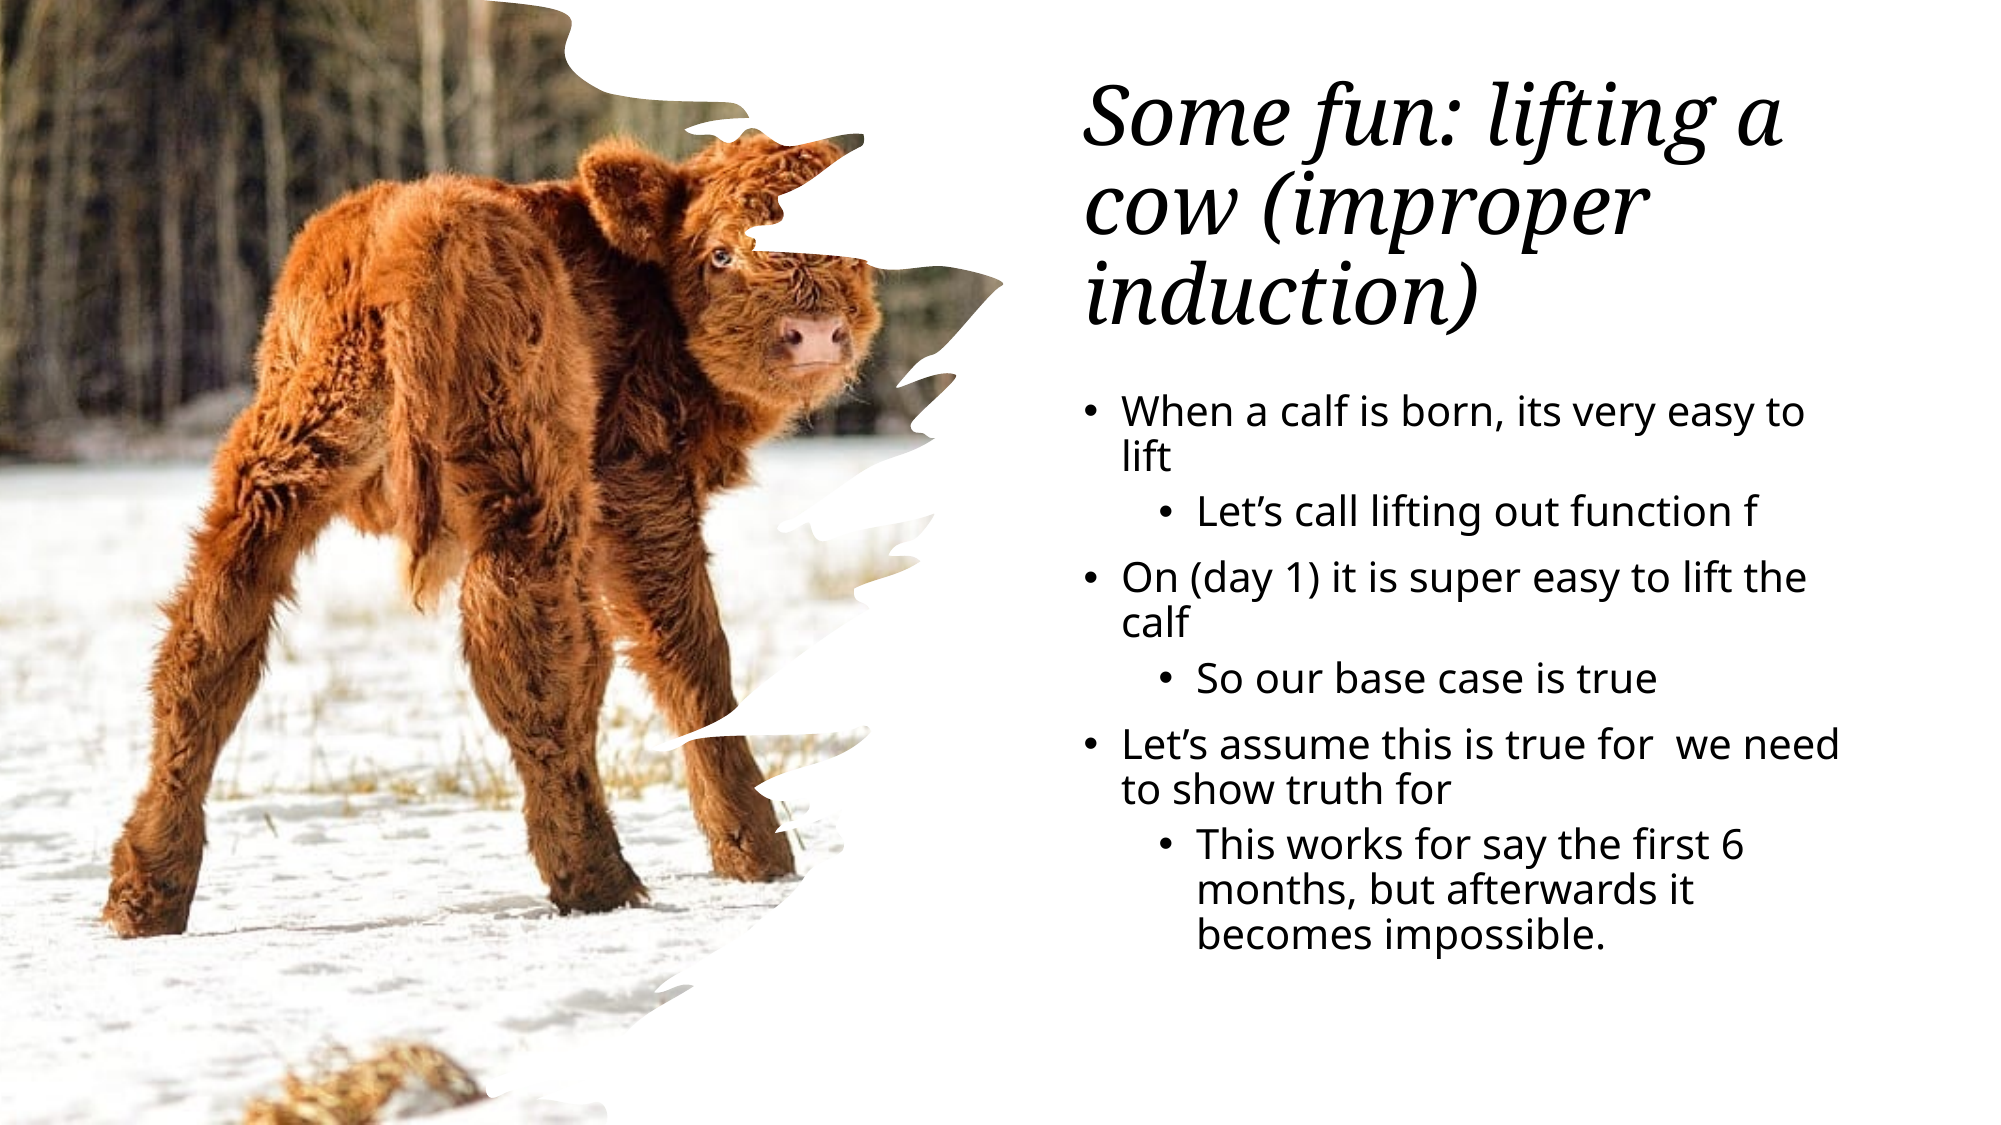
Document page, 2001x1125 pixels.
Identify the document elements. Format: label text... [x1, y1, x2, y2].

title Some fun: lifting a cow (improper induction) [1068, 59, 1863, 357]
picture [0, 0, 1004, 1125]
text_box [1004, 0, 2000, 1125]
